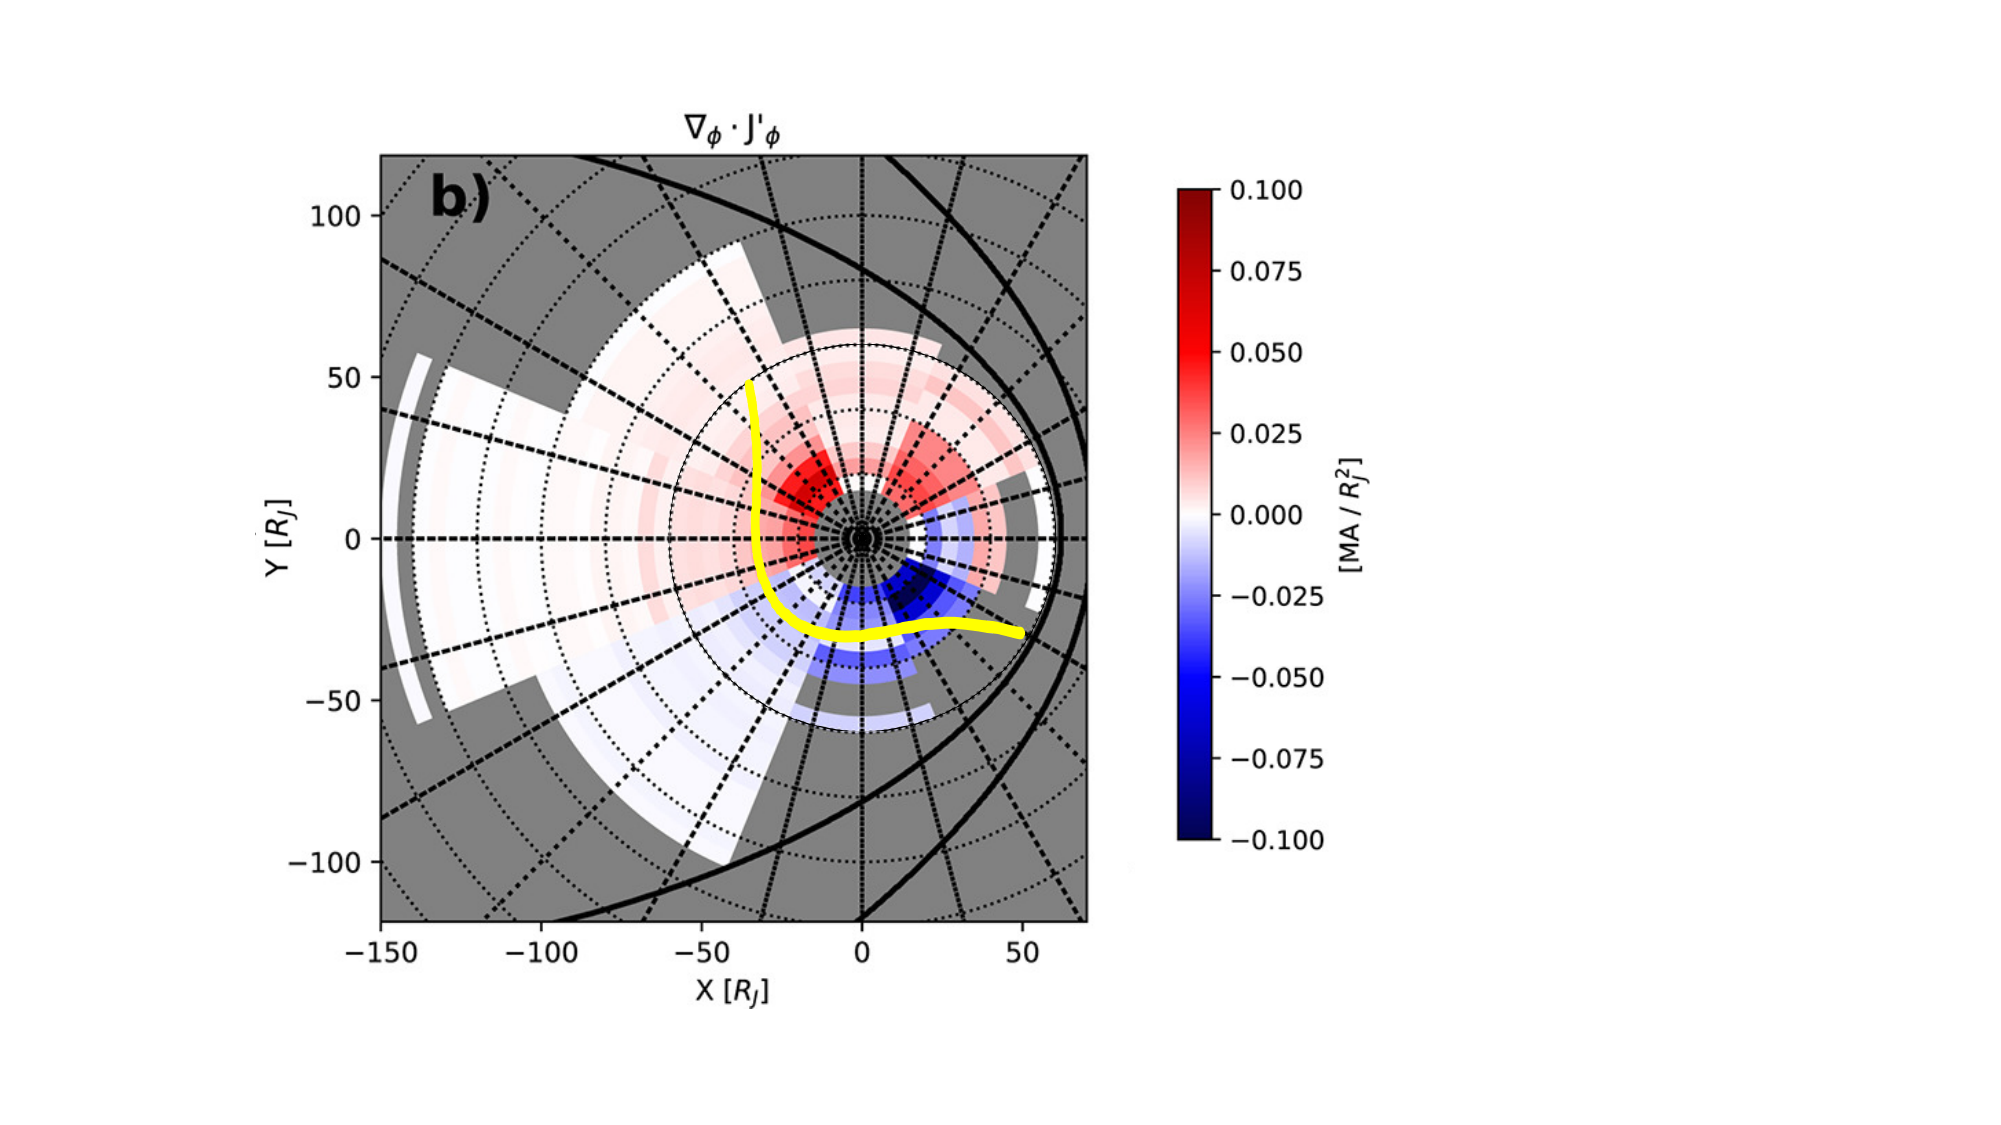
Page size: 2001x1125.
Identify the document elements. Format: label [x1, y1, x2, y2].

picture [255, 108, 1370, 1009]
